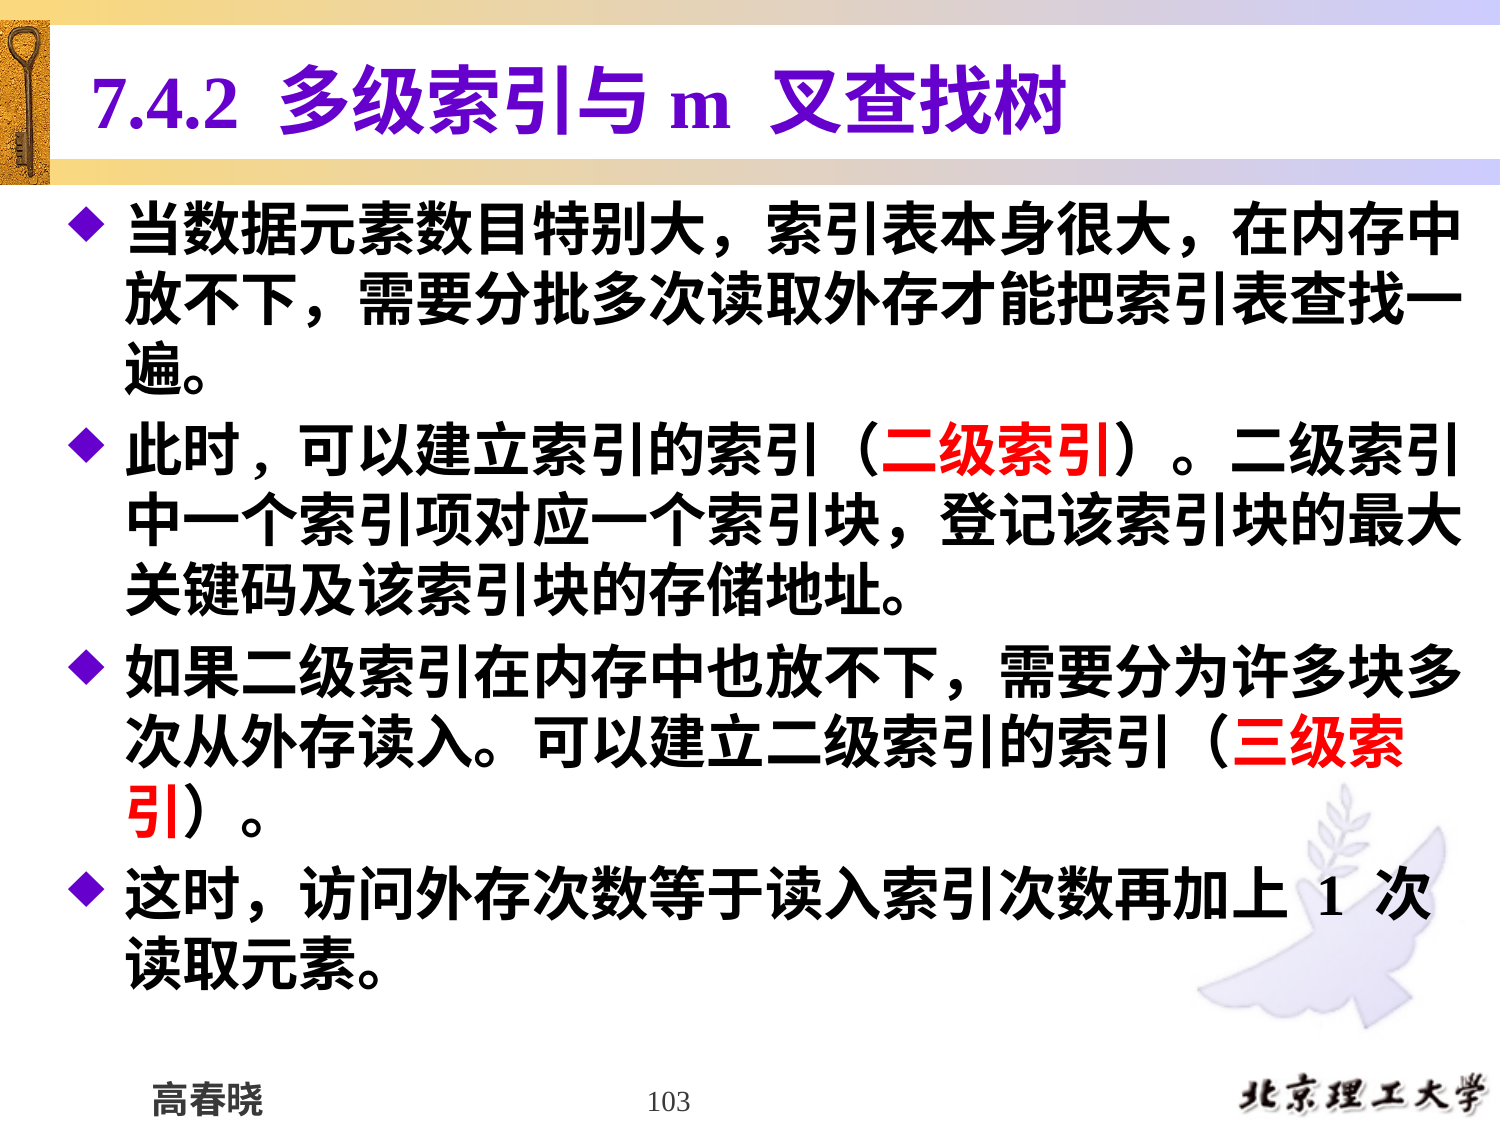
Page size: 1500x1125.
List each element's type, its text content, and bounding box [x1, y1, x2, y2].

picture [1230, 1065, 1500, 1125]
slide_number 103 [511, 1049, 826, 1125]
title 7.4.2 多级索引与m 叉查找树 [75, 37, 1500, 160]
list 当数据元素数目特别大，索引表本身很大，在内存中放不下，需要分批多次读取外存才能把索引表查找一遍。 此时, 可以建立索引的索引（二级索引）。二级索引中一个索引项对应一个索引块，登记该索引块的最大关键码及该索引块的存储地址。 如果二级索引在内存中也放不下，需要分为许多块多次从外存读入。可以建立二级索引的索引（三级索引）。 这时，访问外存次数等于读入索引次数再加上 1 次读取元素。 [53, 184, 1500, 1050]
picture [0, 20, 50, 185]
